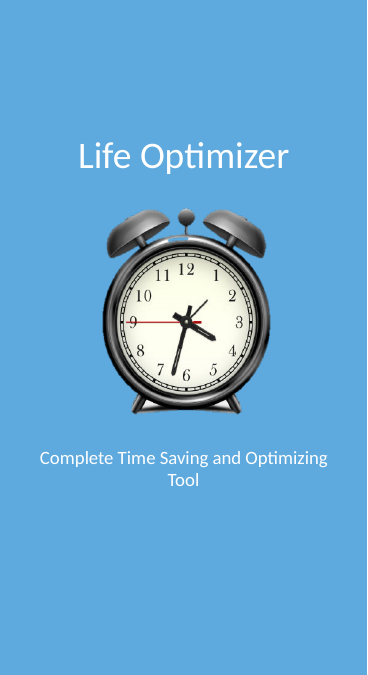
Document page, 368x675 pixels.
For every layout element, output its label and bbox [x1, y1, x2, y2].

picture [0, 110, 368, 495]
